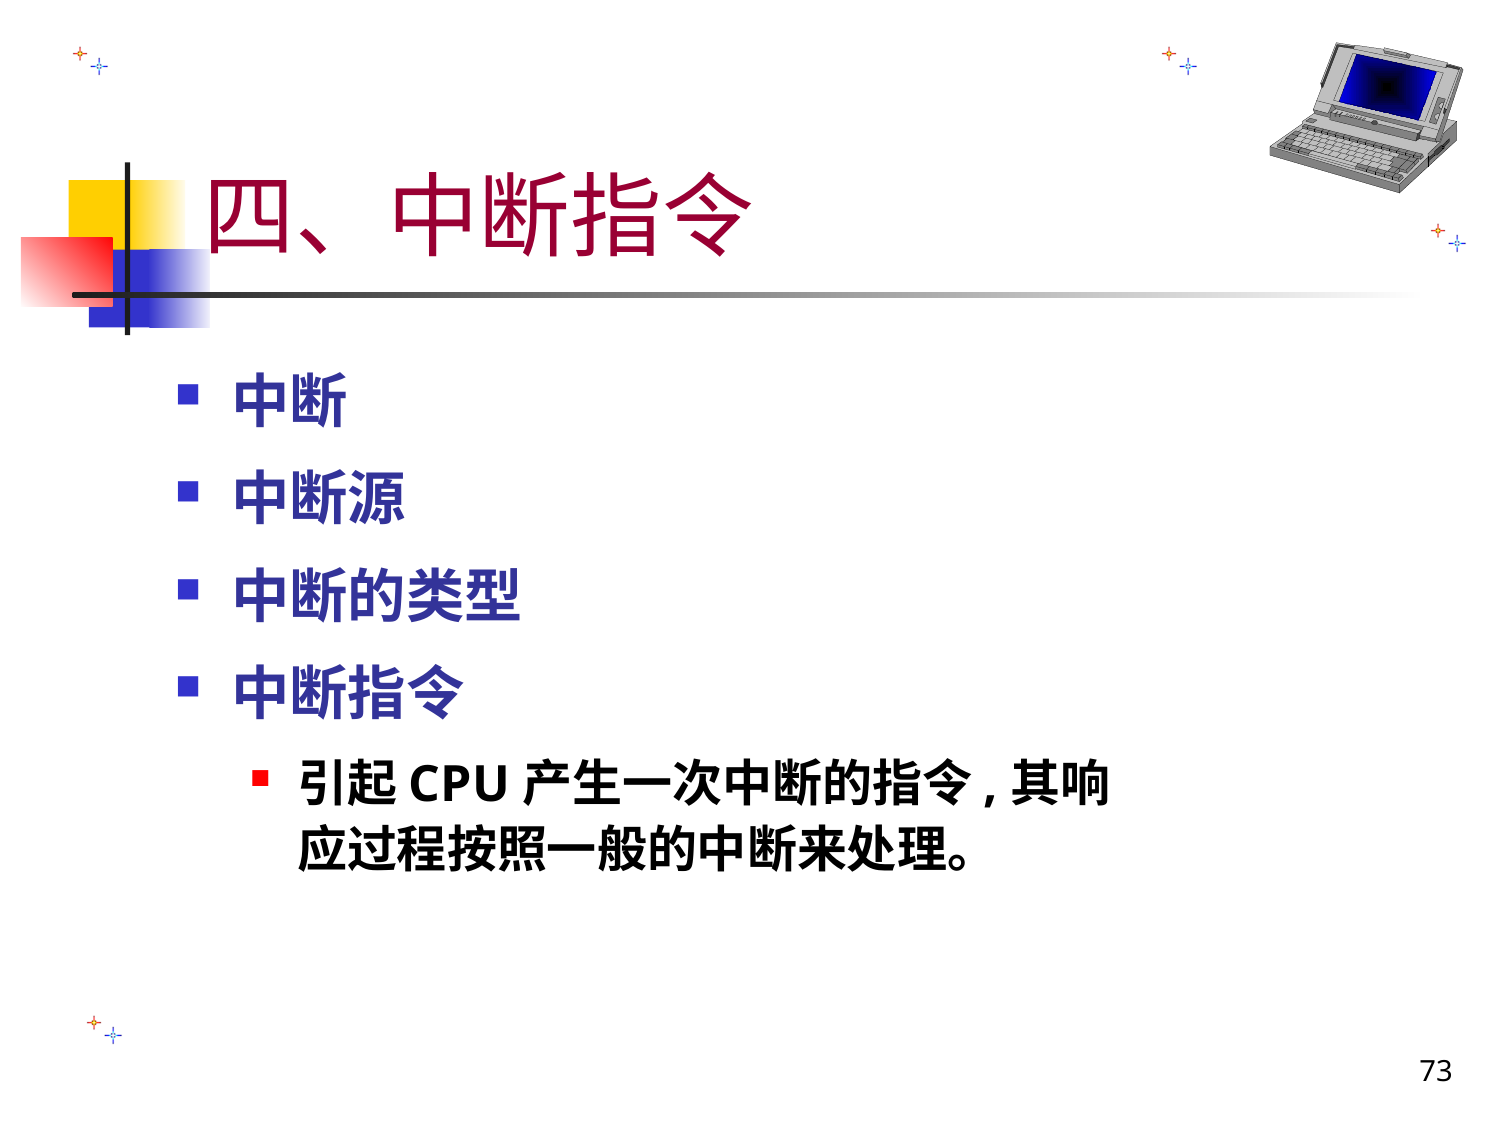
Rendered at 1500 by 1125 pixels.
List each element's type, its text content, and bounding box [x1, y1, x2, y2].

slide_number 73 [1154, 1023, 1468, 1100]
picture [76, 1011, 127, 1062]
picture [62, 42, 113, 93]
title 四、中断指令 [188, 35, 1468, 275]
list 中断 中断源 中断的类型 中断指令 引起CPU产生一次中断的指令,其响应过程按照一般的中断来处理。 [160, 349, 1140, 941]
